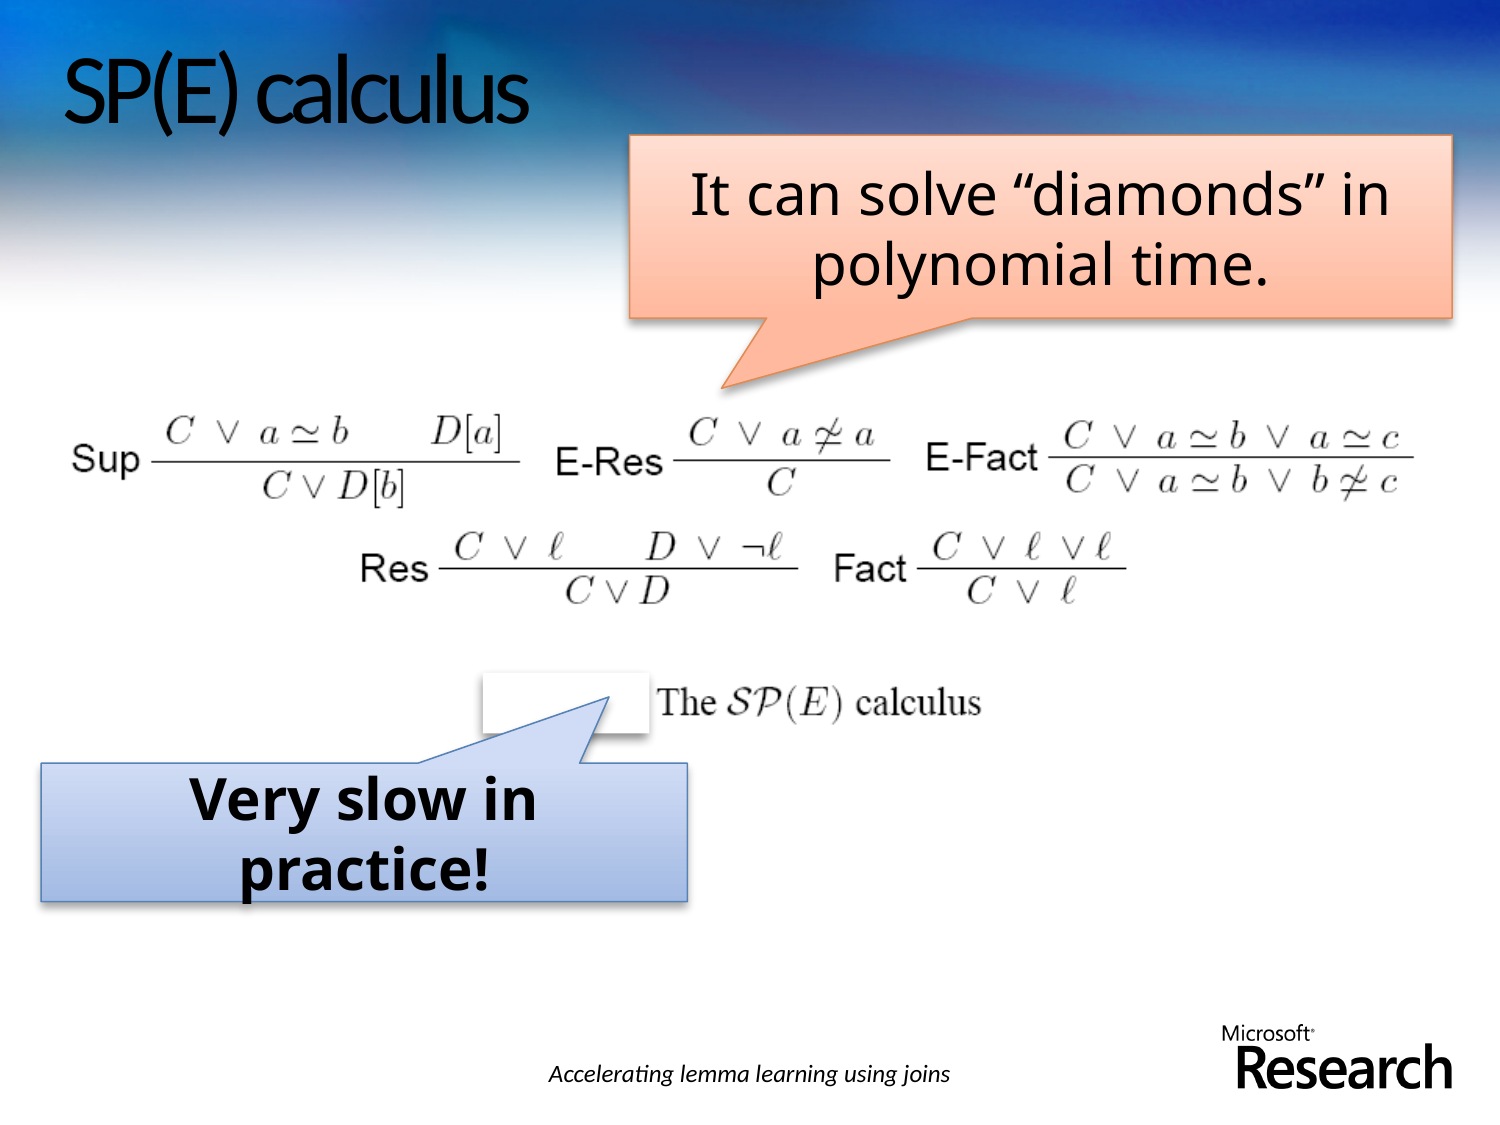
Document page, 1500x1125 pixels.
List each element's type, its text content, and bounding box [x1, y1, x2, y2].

title SP(E) calculus [62, 37, 1438, 148]
text_box Very slow in practice! [40, 776, 689, 903]
text_box It can solve “diamonds” in polynomial time. [628, 134, 1453, 361]
picture [0, 0, 1500, 1125]
footer Accelerating lemma learning using joins [512, 1042, 988, 1103]
